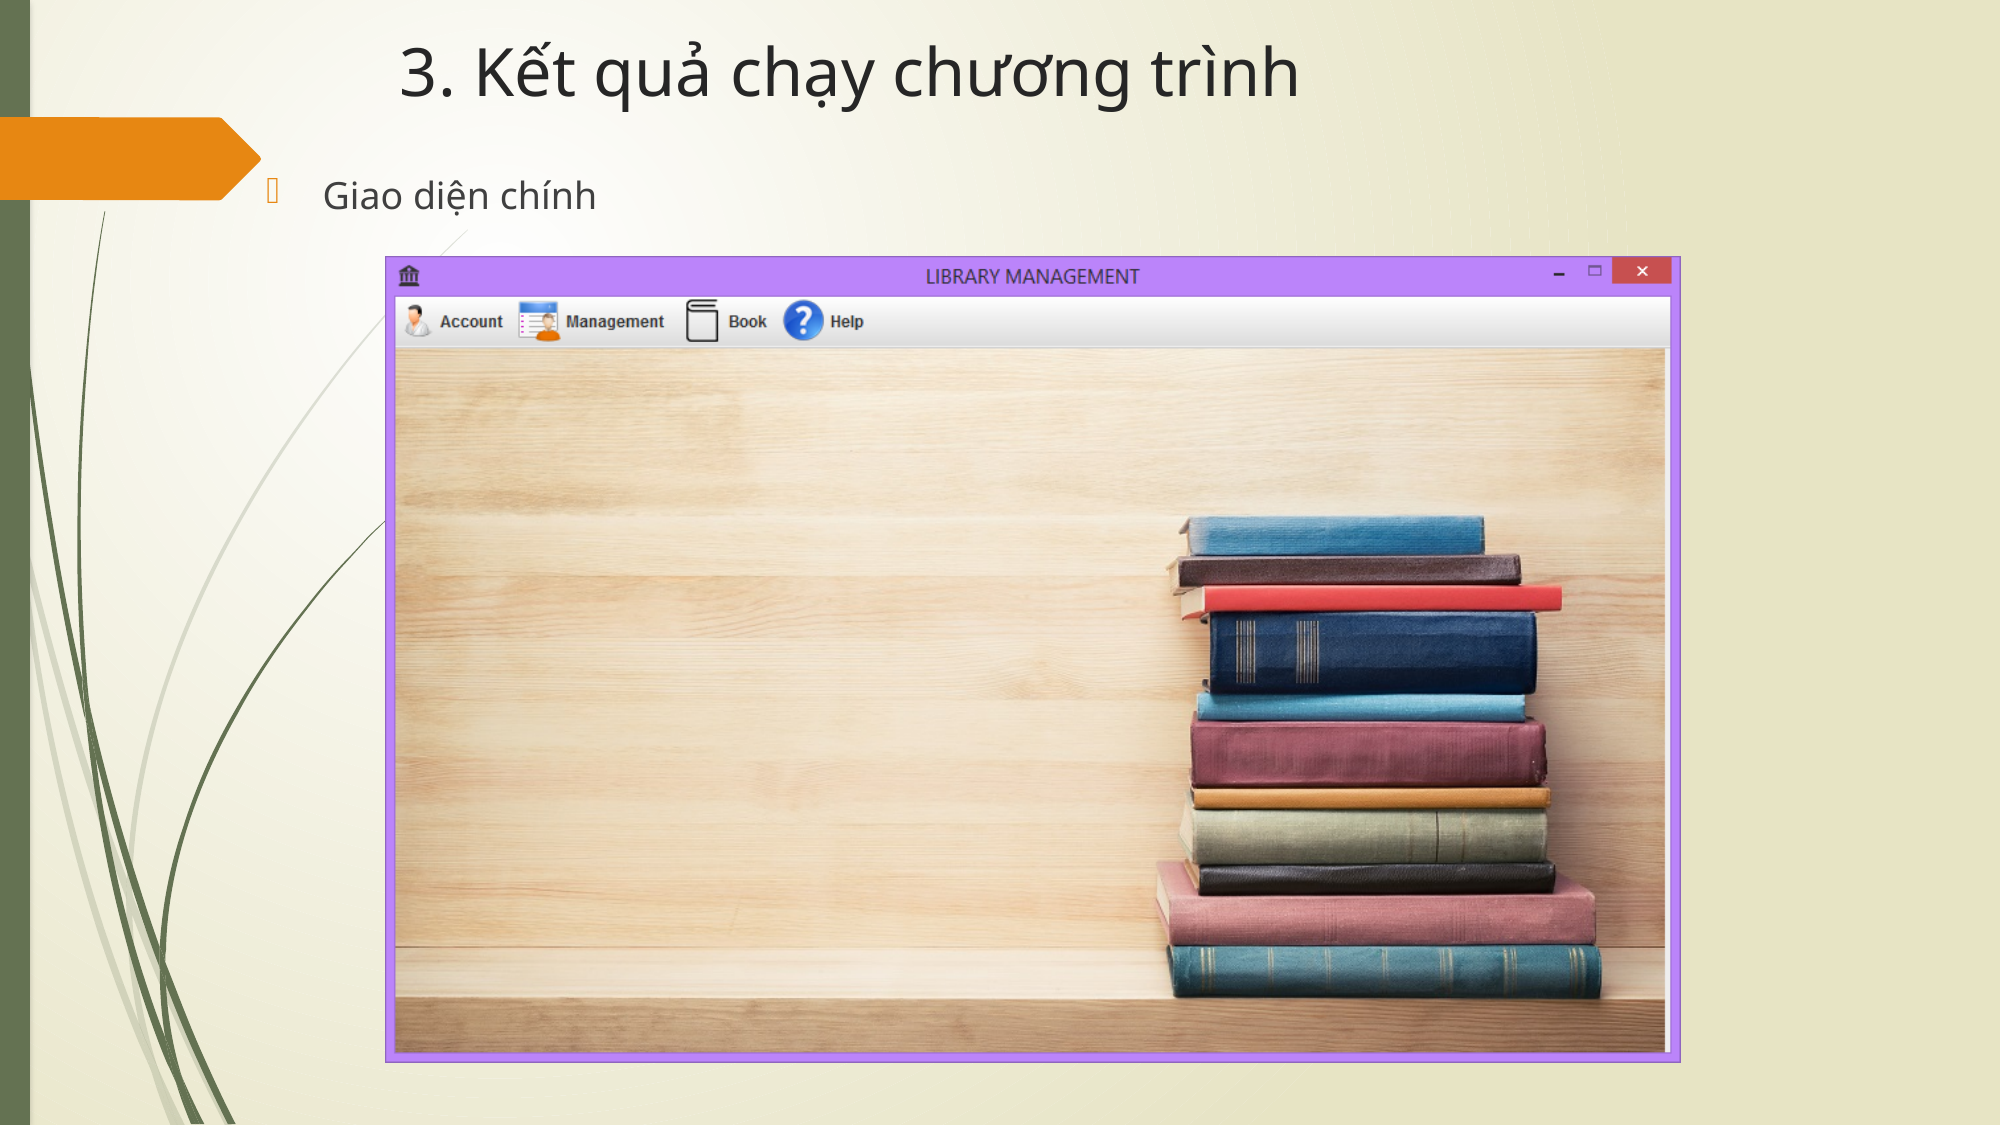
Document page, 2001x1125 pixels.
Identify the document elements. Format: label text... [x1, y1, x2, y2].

list Giao diện chính [251, 164, 1888, 1121]
picture [384, 255, 1681, 1063]
title 3. Kết quả chạy chương trình [385, 22, 1847, 144]
